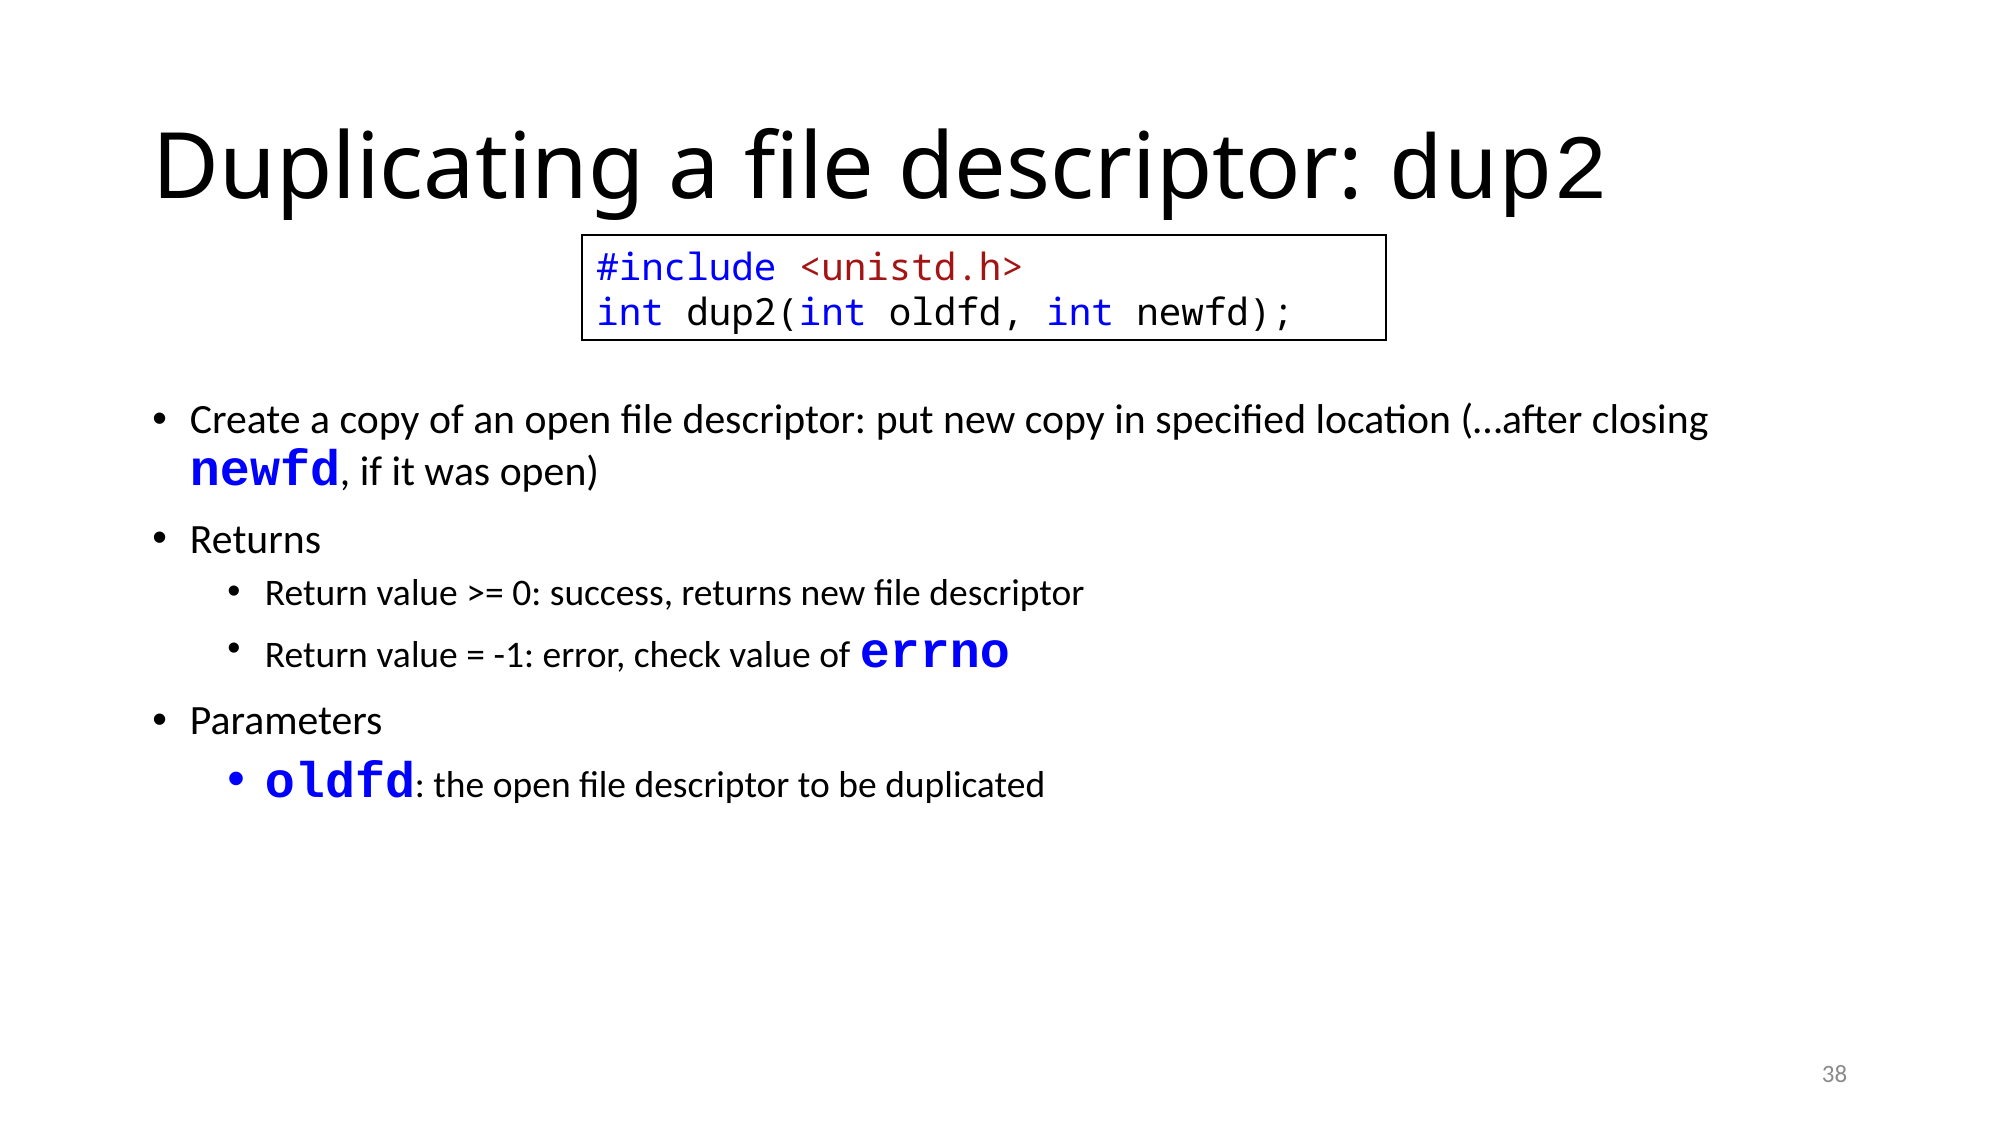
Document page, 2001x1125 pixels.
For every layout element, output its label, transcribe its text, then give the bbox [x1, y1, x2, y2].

list Create a copy of an open file descriptor: put new copy in specified location (…after closing newfd, if it was open) Returns Return value >= 0: success, returns new file descriptor Return value = -1: error, check value of errno Parameters oldfd: the open file descriptor to be duplicated [137, 299, 1863, 1014]
slide_number 38 [1412, 1042, 1863, 1103]
title Duplicating a file descriptor: dup2 [137, 59, 1863, 278]
text_box #include <unistd.h> int dup2(int oldfd, int newfd); [581, 234, 1387, 341]
